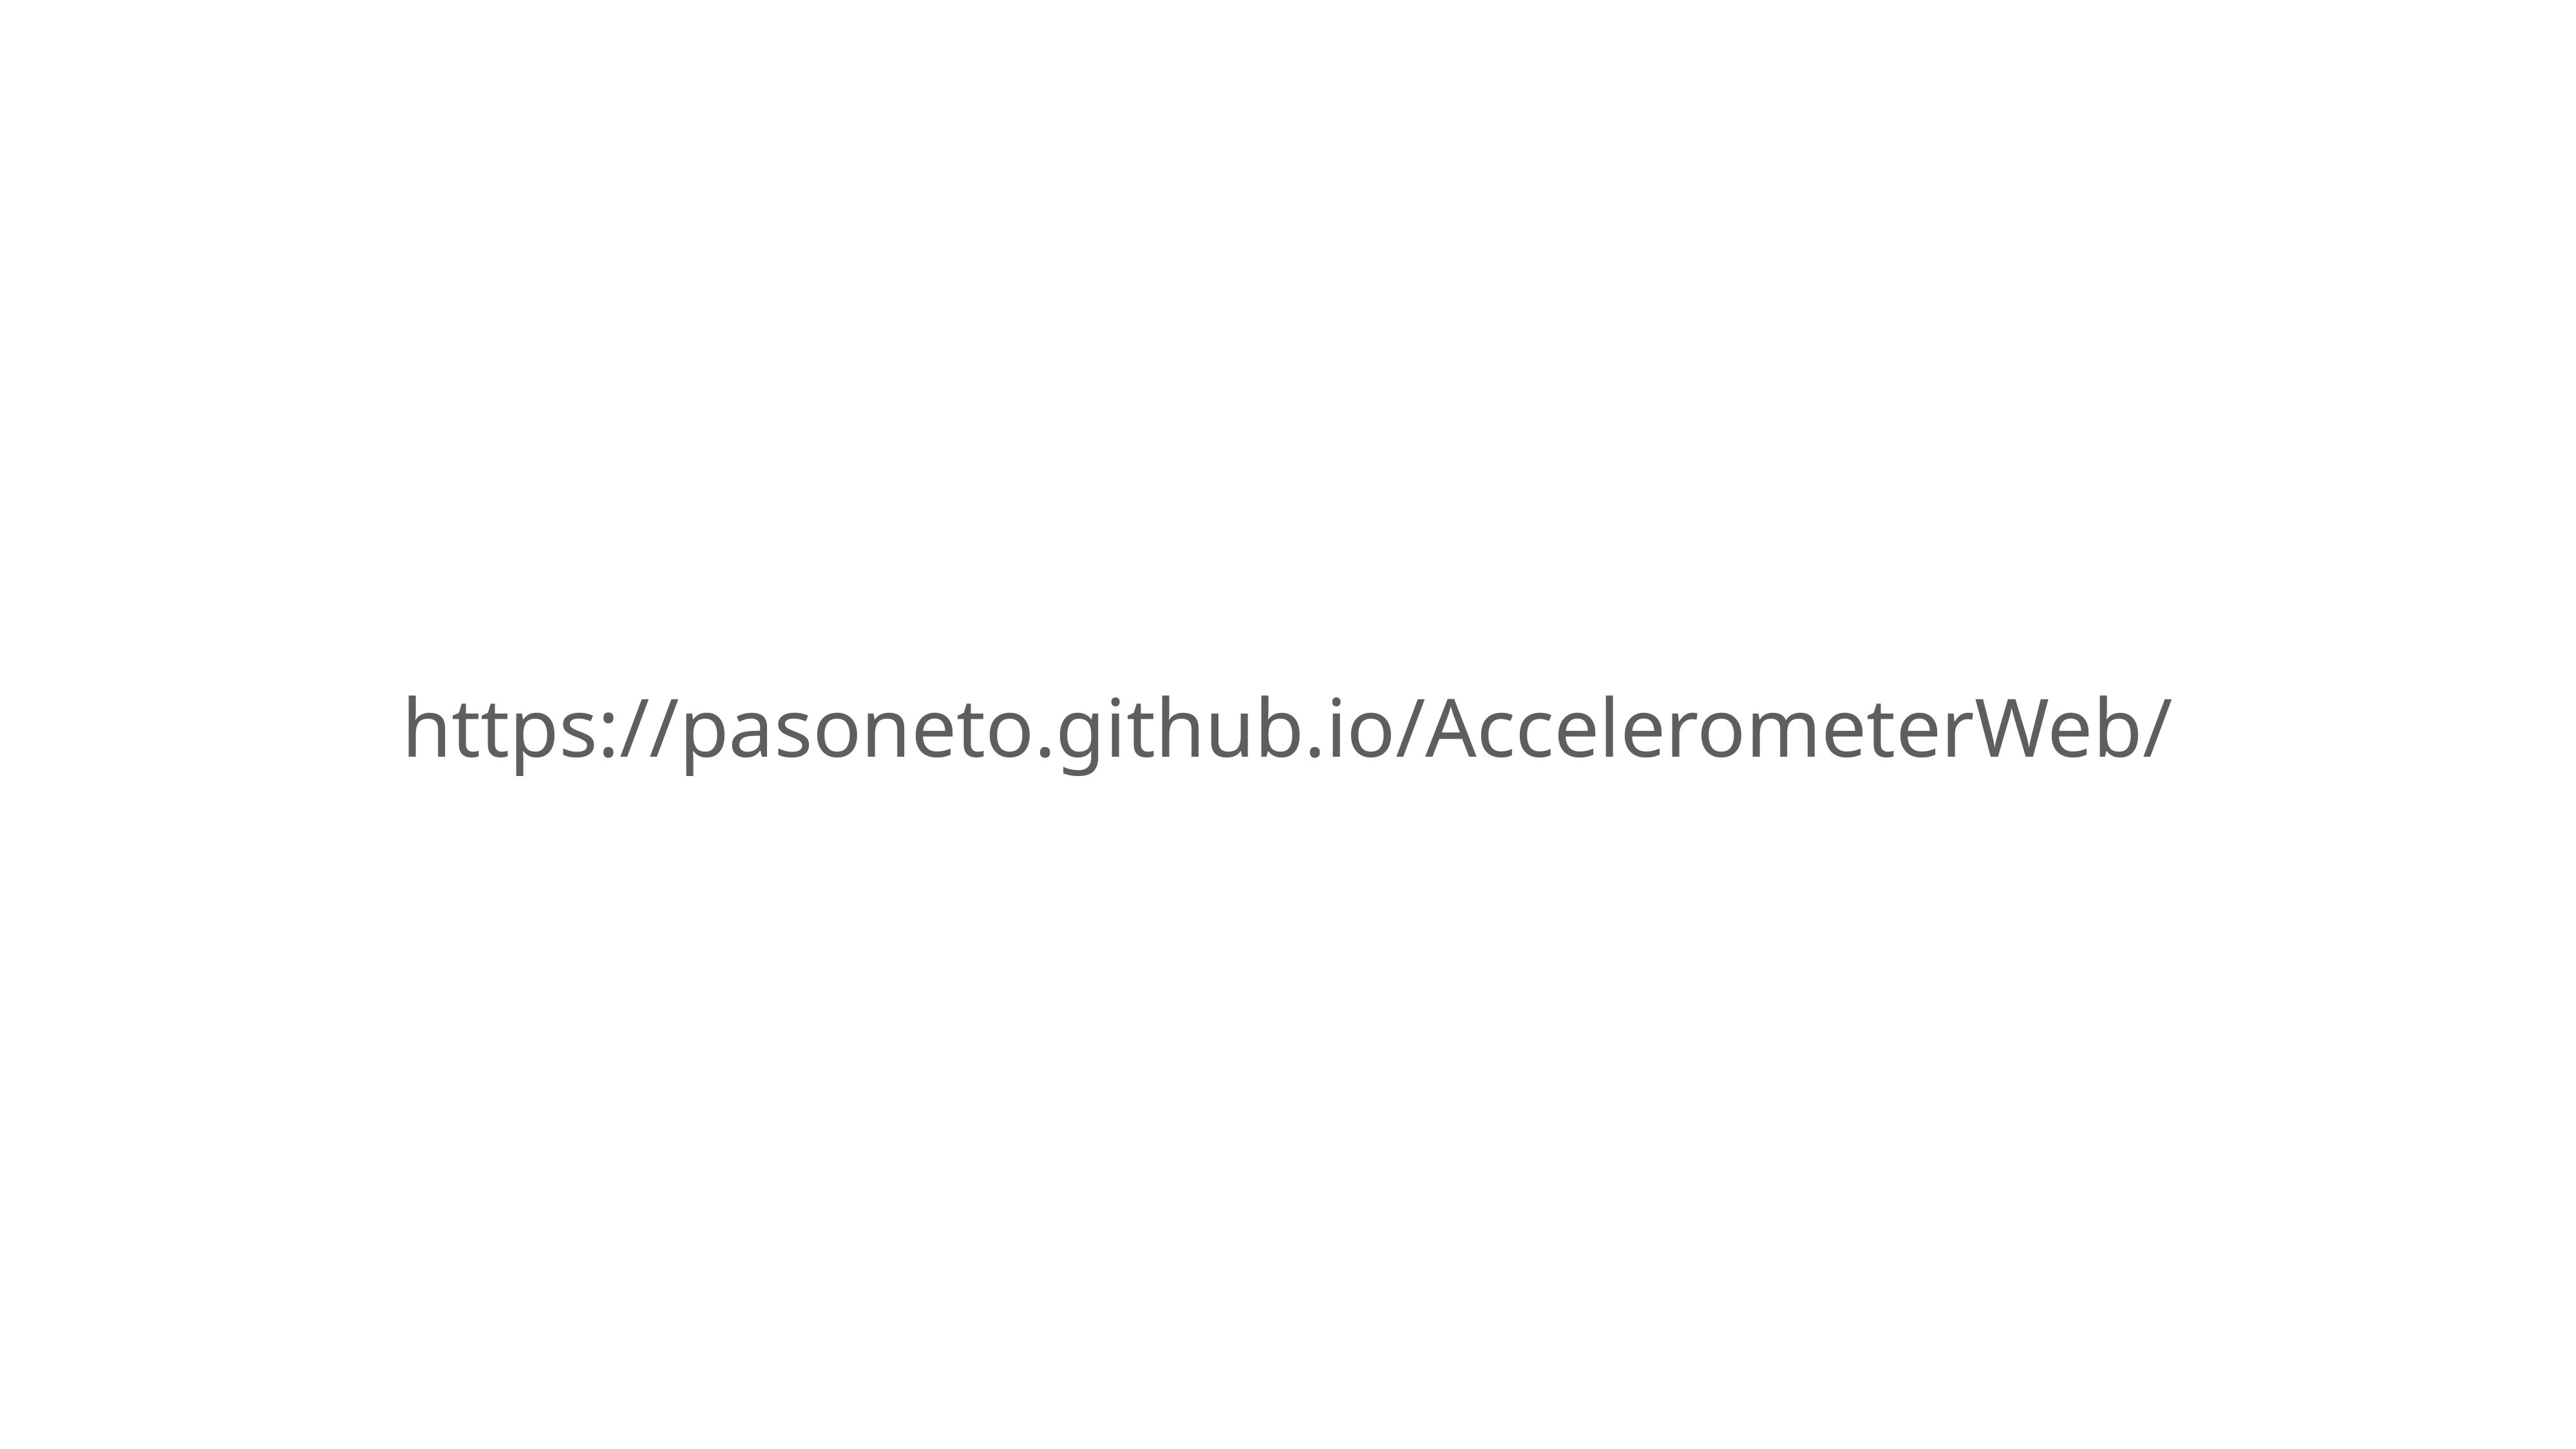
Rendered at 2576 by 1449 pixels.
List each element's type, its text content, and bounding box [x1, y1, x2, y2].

text_box https://pasoneto.github.io/AccelerometerWeb/ [396, 670, 2179, 779]
